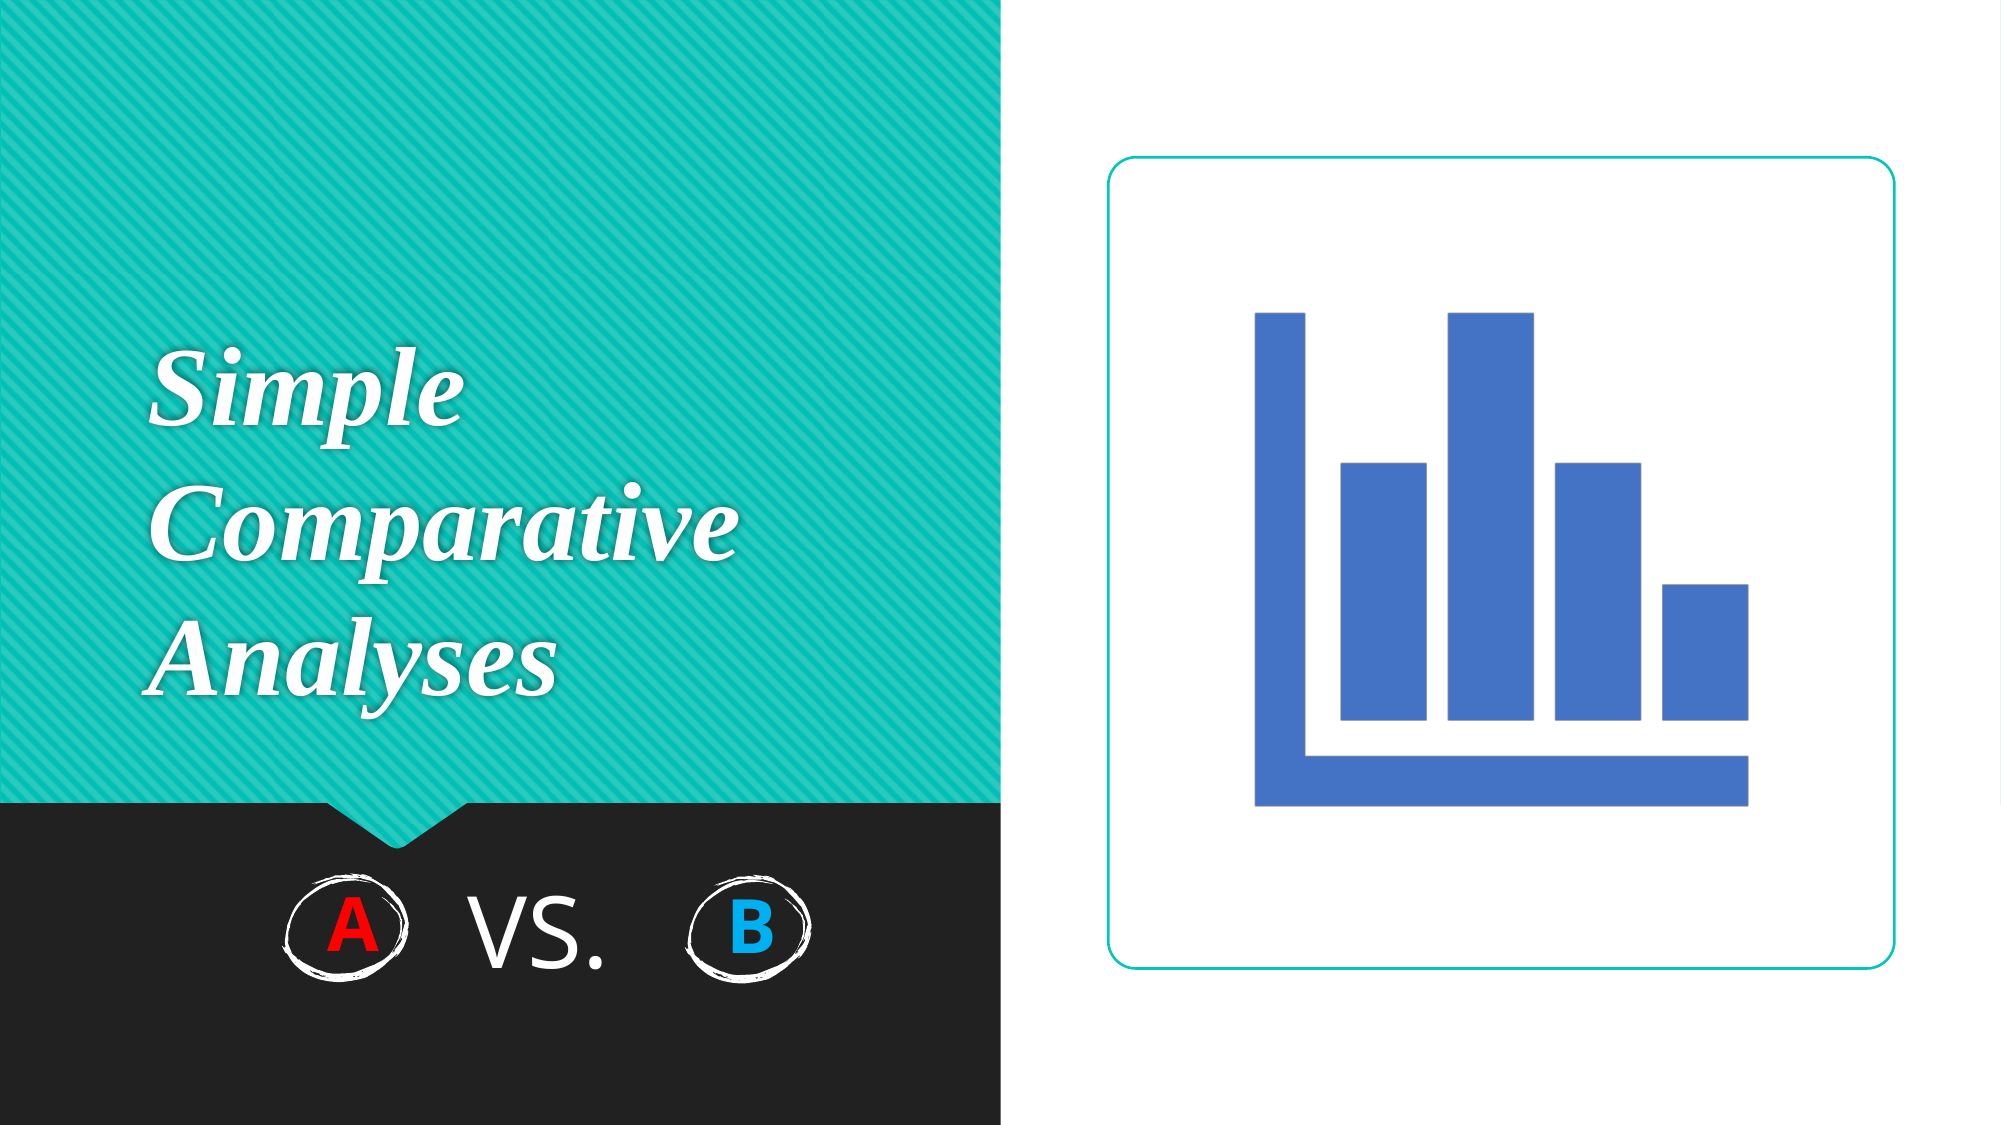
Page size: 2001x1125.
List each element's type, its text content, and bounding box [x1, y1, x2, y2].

picture [1159, 217, 1845, 903]
text_box [684, 894, 774, 984]
text_box B [711, 870, 779, 976]
text_box [779, 882, 812, 973]
text_box [395, 894, 409, 958]
text_box [0, 801, 999, 1125]
text_box [281, 890, 372, 983]
text_box [1106, 155, 1896, 970]
text_box VS. [452, 861, 625, 996]
title Simple Comparative Analyses [132, 104, 947, 726]
text_box A [312, 868, 395, 974]
text_box [999, 0, 2000, 1125]
